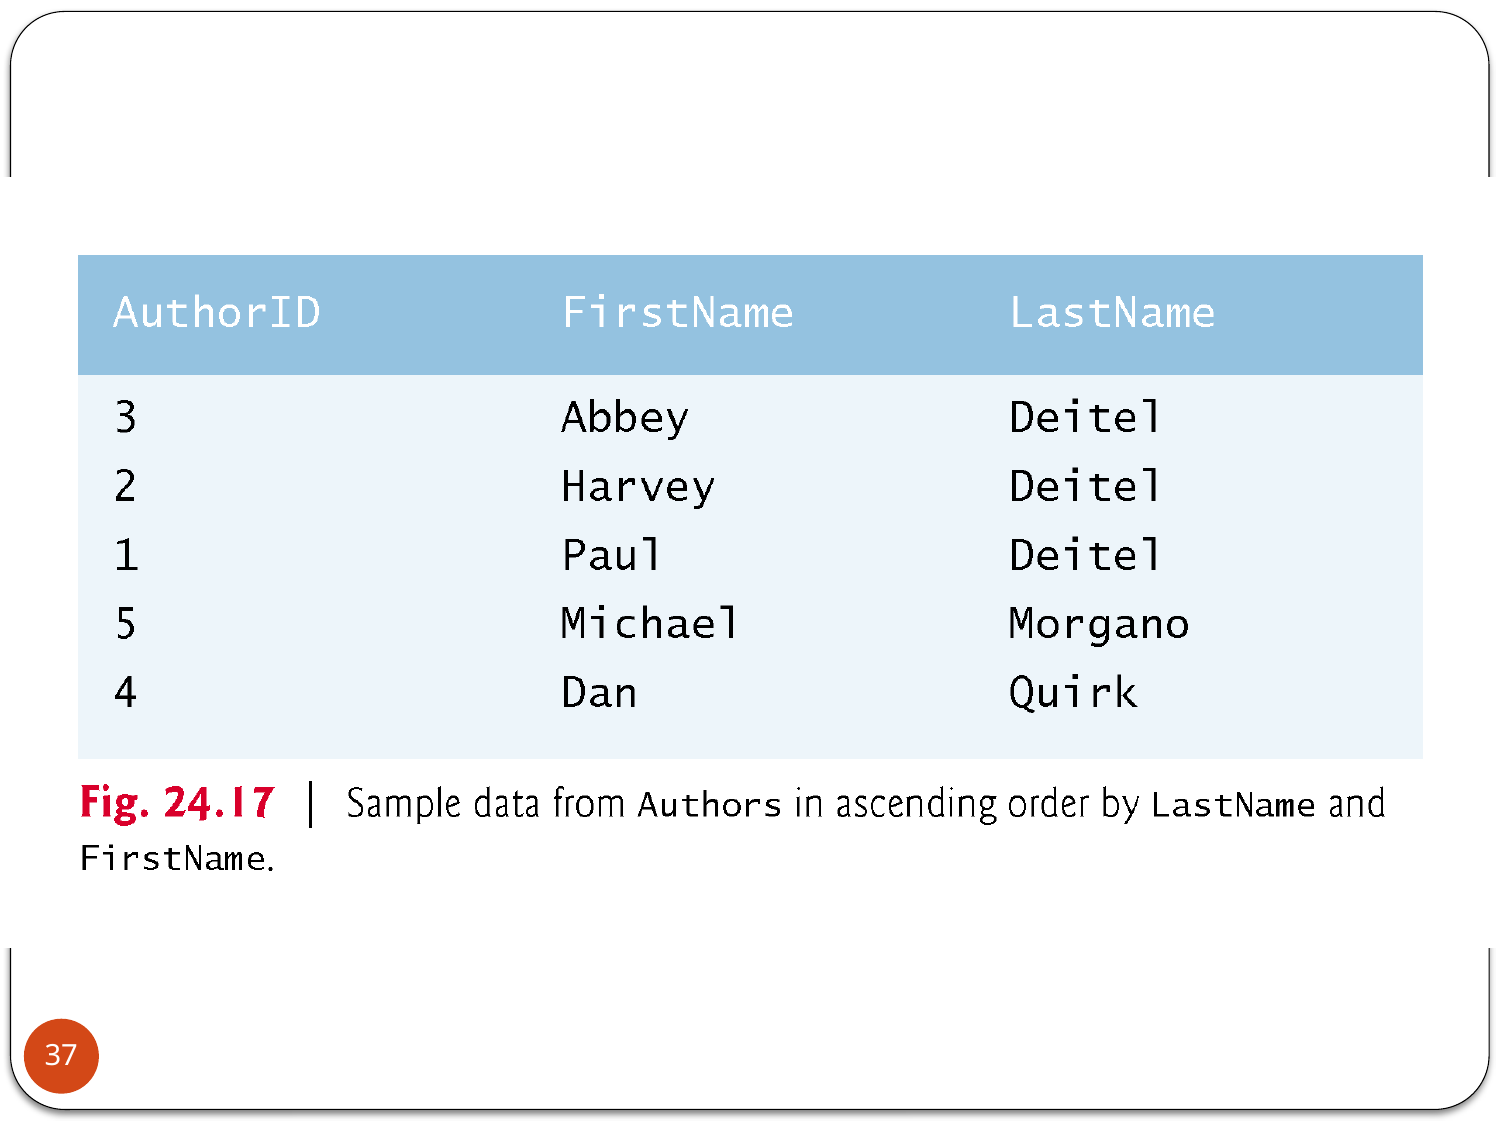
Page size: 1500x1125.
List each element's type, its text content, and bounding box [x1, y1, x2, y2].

slide_number 37 [23, 1018, 99, 1094]
picture [0, 176, 1500, 948]
